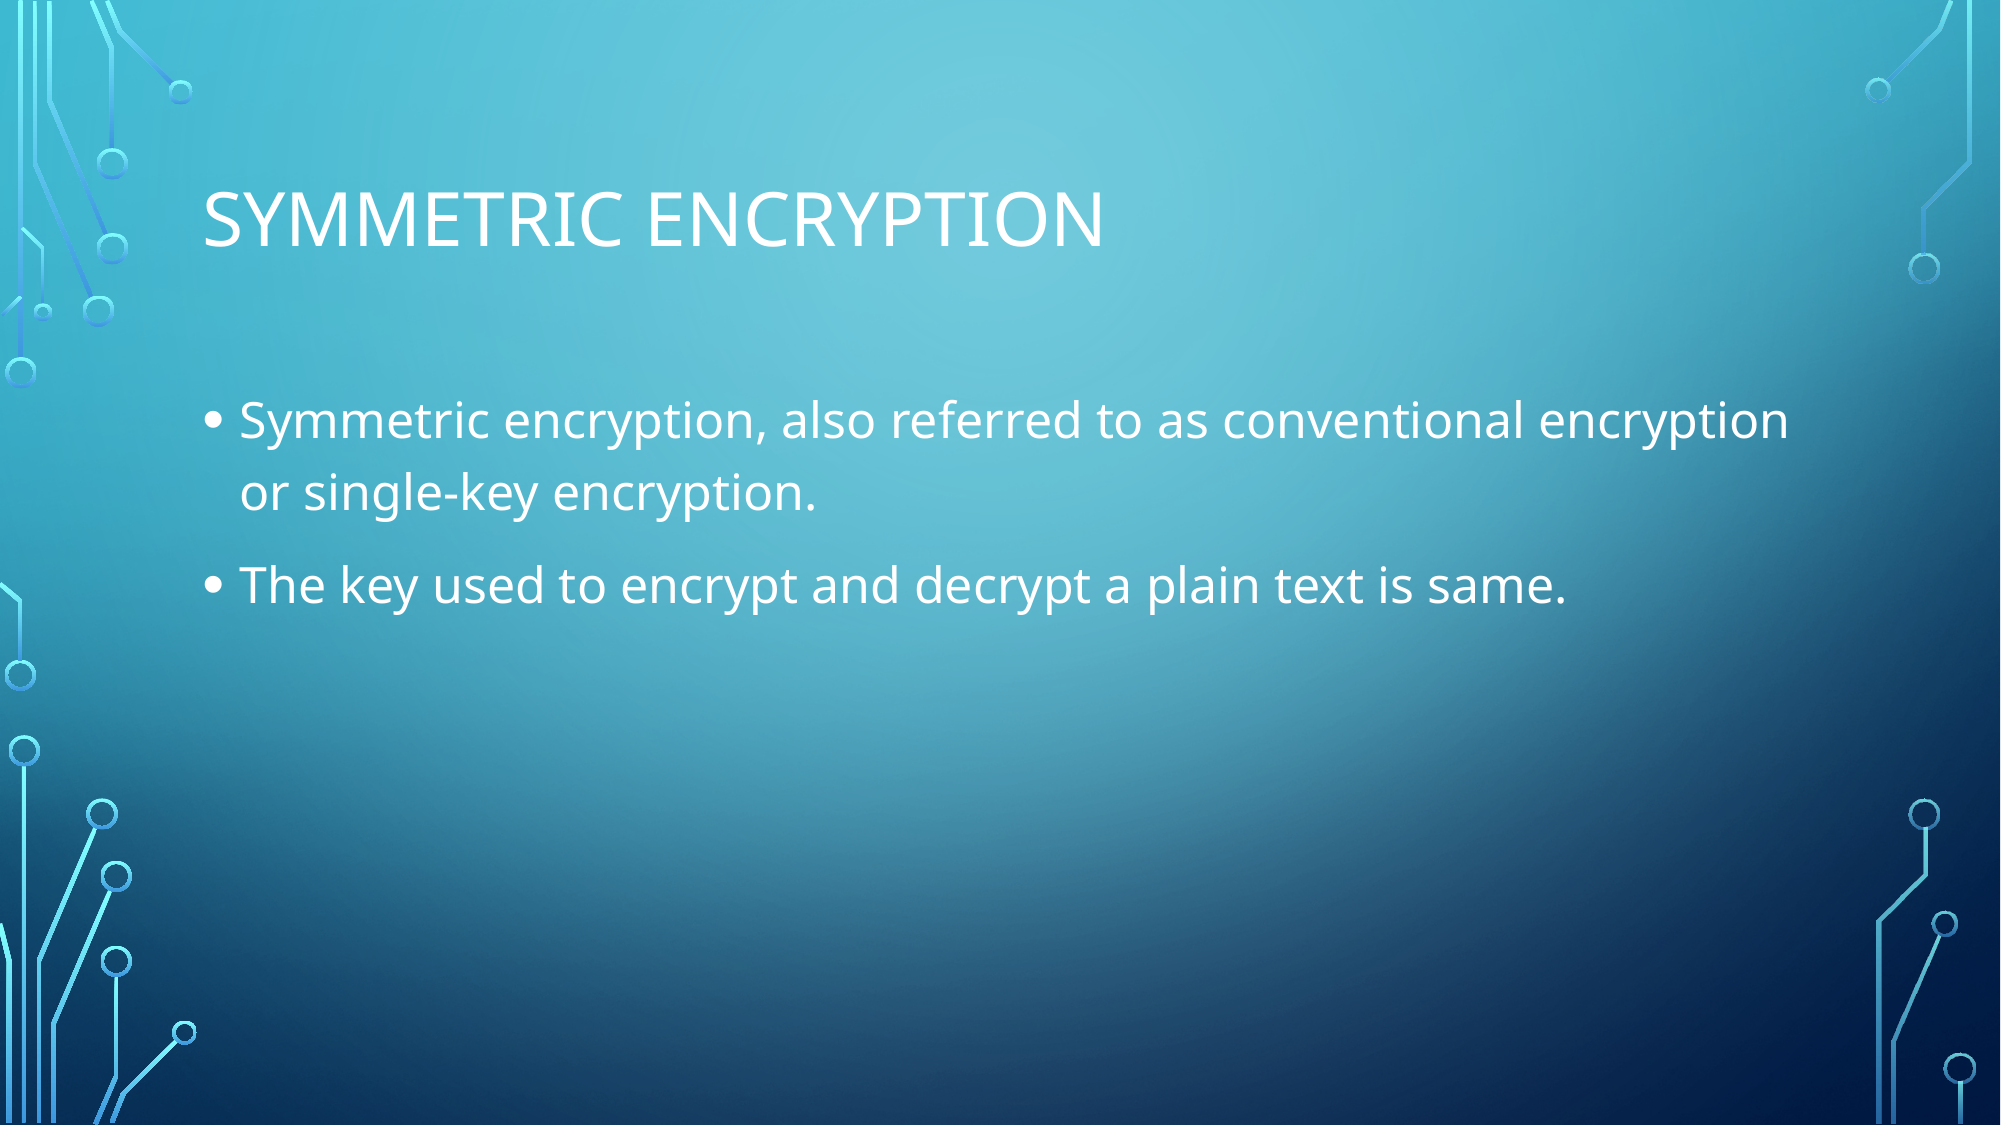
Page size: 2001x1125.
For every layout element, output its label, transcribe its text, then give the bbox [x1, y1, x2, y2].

title Symmetric encryption [187, 101, 1813, 344]
list Symmetric encryption, also referred to as conventional encryption or single-key encryption. The key used to encrypt and decrypt a plain text is same. [187, 369, 1813, 950]
